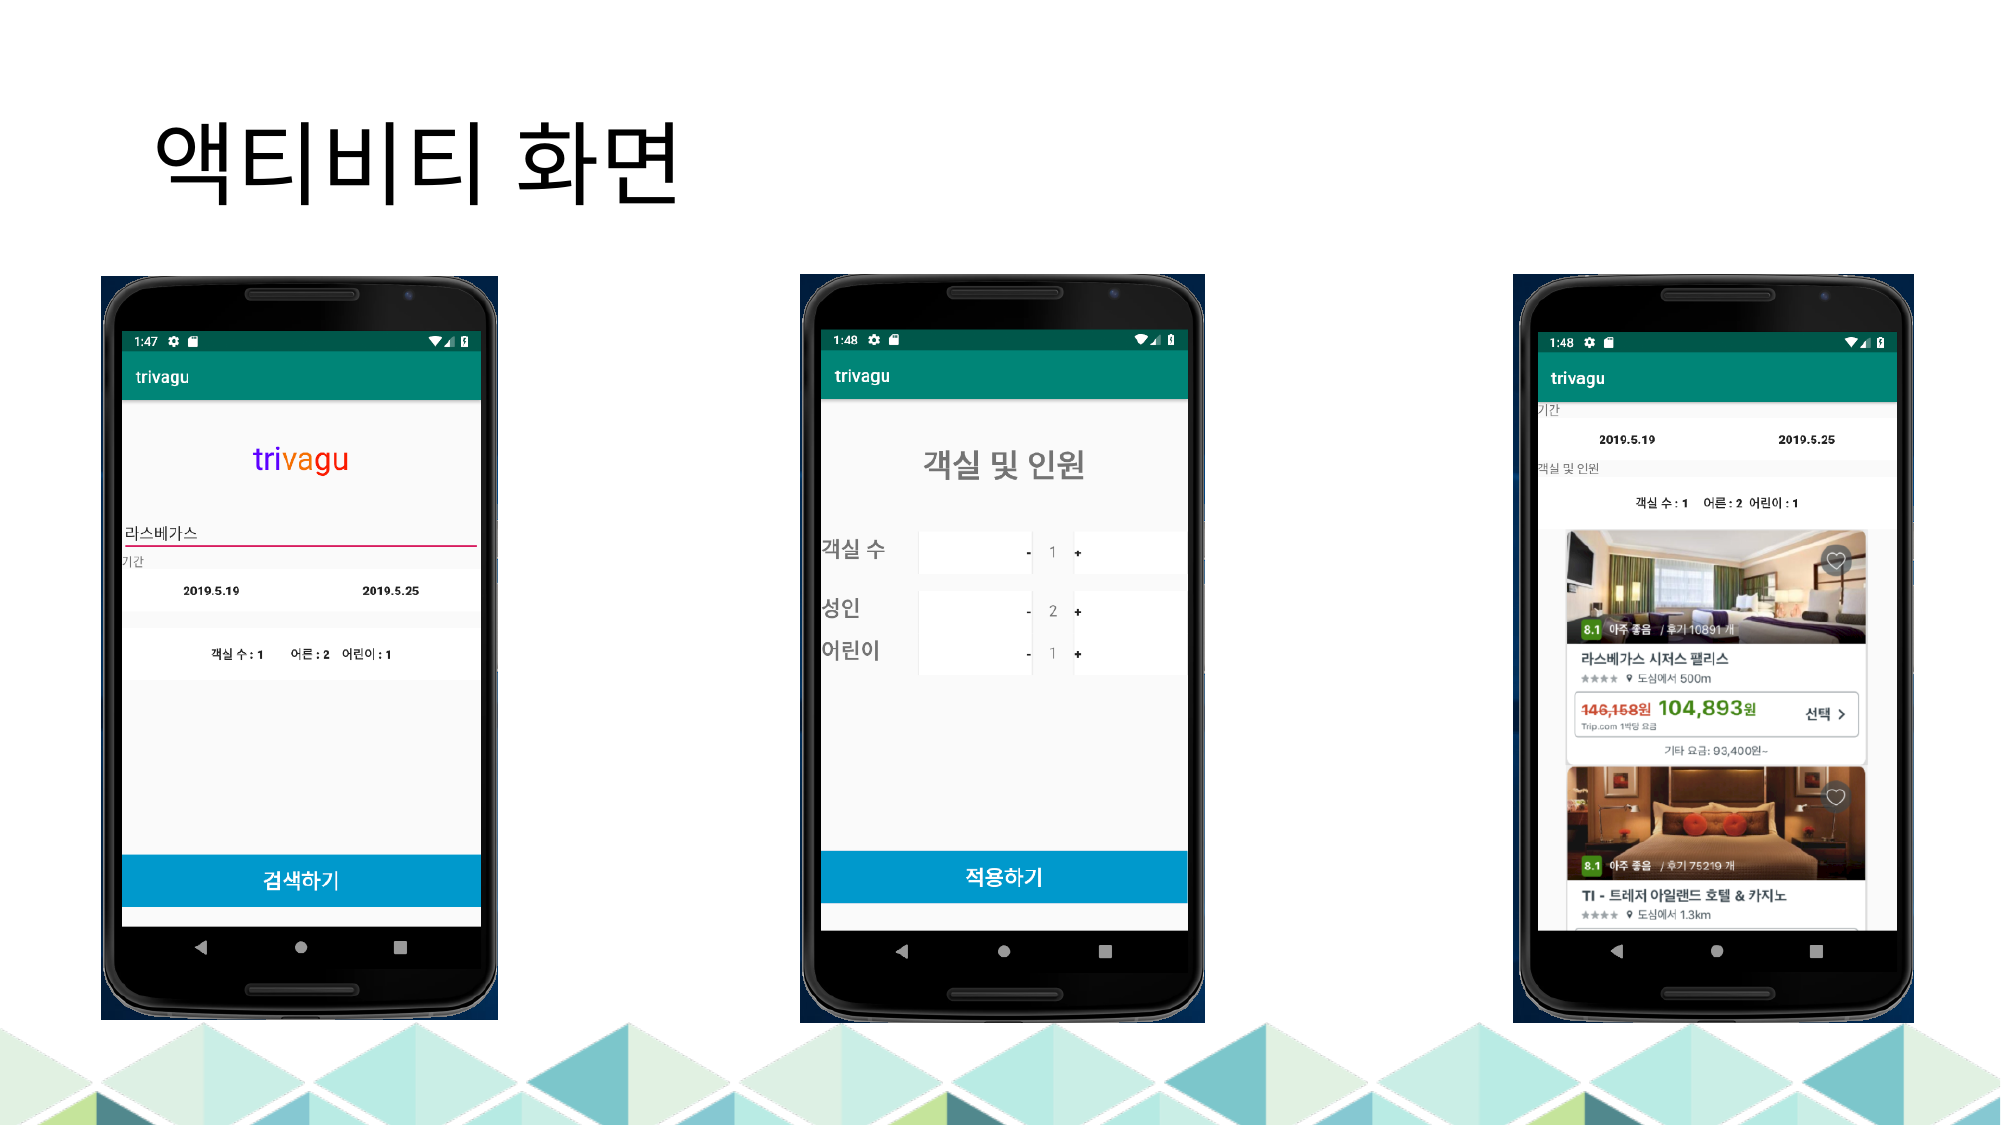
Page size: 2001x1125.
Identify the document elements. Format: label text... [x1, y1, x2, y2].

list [101, 276, 498, 1020]
picture [0, 0, 2001, 1125]
title 액티비티 화면 [137, 59, 1863, 278]
